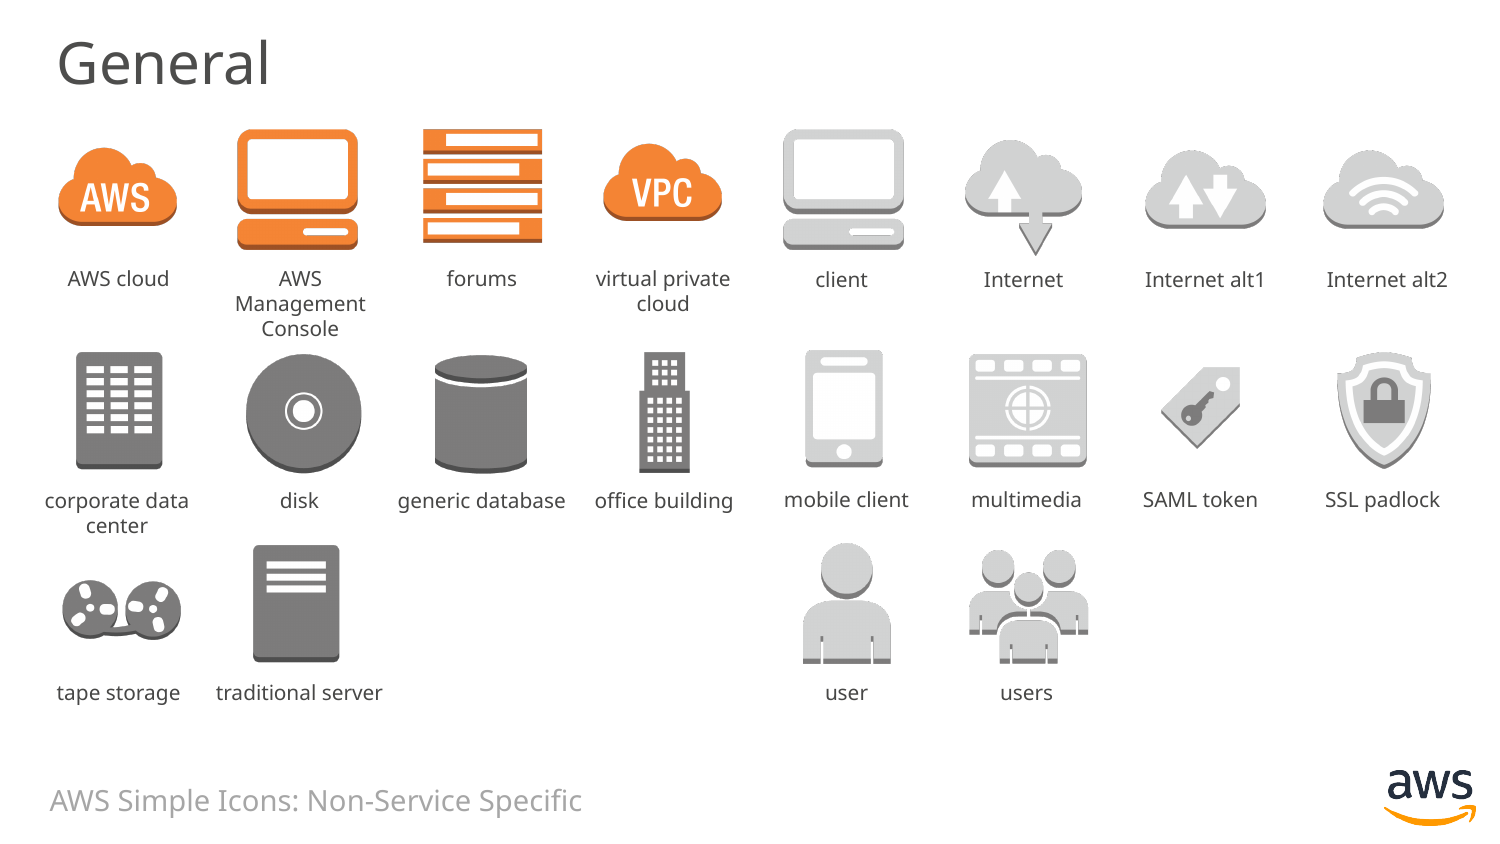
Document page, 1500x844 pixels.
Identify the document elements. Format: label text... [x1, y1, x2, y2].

text_box forums [393, 265, 571, 292]
text_box office building [575, 487, 753, 514]
text_box users [938, 680, 1116, 706]
picture [75, 350, 163, 471]
text_box corporate data center [28, 487, 206, 514]
picture [237, 129, 358, 251]
picture [1161, 367, 1241, 450]
text_box multimedia [938, 486, 1112, 513]
text_box SSL padlock [1294, 486, 1472, 513]
picture [1384, 770, 1476, 826]
picture [964, 140, 1082, 257]
picture [422, 128, 543, 244]
text_box AWS Management Console [211, 265, 389, 292]
text_box traditional server [210, 679, 388, 705]
text_box SAML token [1112, 486, 1290, 513]
picture [966, 352, 1088, 469]
picture [968, 548, 1090, 665]
text_box Internet [935, 266, 1113, 292]
picture [1145, 150, 1266, 230]
text_box client [753, 266, 931, 292]
text_box mobile client [757, 486, 935, 513]
picture [1323, 150, 1444, 230]
text_box tape storage [30, 679, 207, 705]
title General [41, 18, 1388, 126]
text_box virtual private cloud [574, 265, 752, 292]
picture [61, 578, 182, 642]
picture [56, 146, 178, 226]
text_box disk [210, 487, 388, 514]
text_box Internet alt2 [1298, 266, 1476, 292]
text_box AWS cloud [30, 266, 208, 292]
picture [804, 347, 884, 469]
picture [252, 543, 341, 664]
picture [638, 351, 690, 473]
text_box user [757, 680, 935, 706]
picture [602, 142, 724, 221]
text_box Internet alt1 [1117, 266, 1294, 292]
text_box AWS Simple Icons: Non-Service Specific [34, 774, 598, 825]
picture [782, 129, 904, 251]
picture [1336, 352, 1431, 469]
picture [435, 353, 528, 475]
picture [801, 543, 892, 664]
picture [244, 353, 362, 475]
text_box generic database [393, 487, 571, 514]
